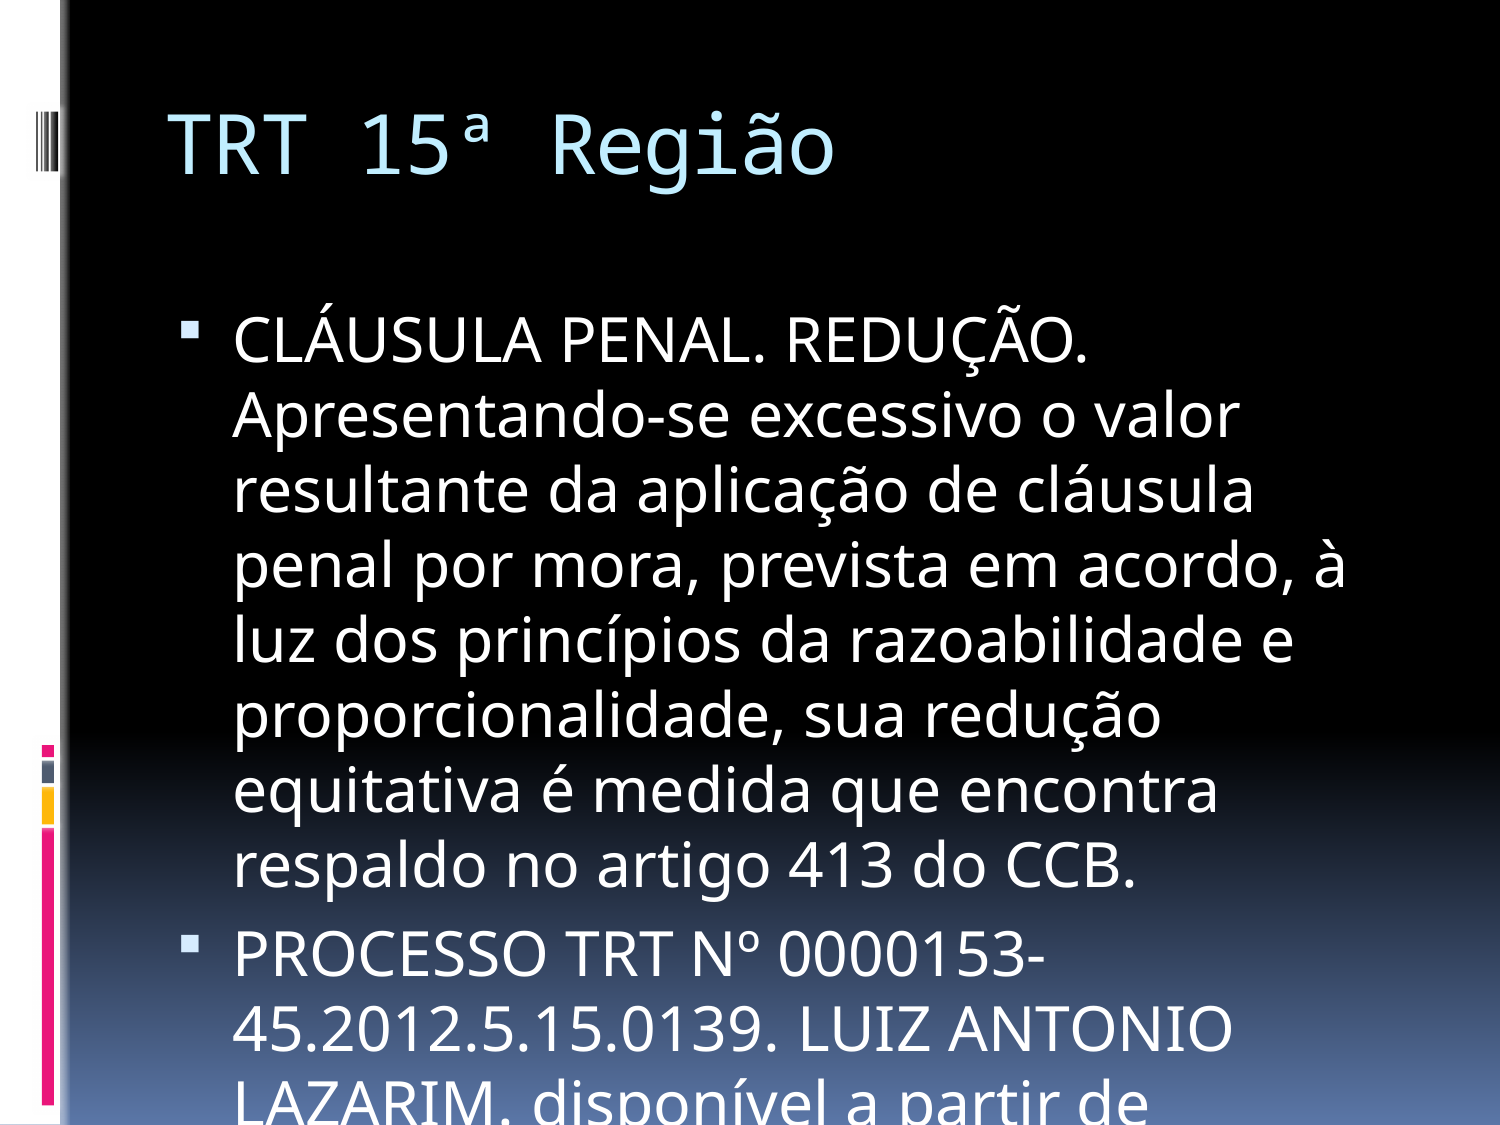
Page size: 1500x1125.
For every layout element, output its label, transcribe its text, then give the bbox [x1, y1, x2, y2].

list CLÁUSULA PENAL. REDUÇÃO. Apresentando-se excessivo o valor resultante da aplicação de cláusula penal por mora, prevista em acordo, à luz dos princípios da razoabilidade e proporcionalidade, sua redução equitativa é medida que encontra respaldo no artigo 413 do CCB. PROCESSO TRT Nº 0000153-45.2012.5.15.0139. Luiz Antonio Lazarim. disponível a partir de 22/03/2013. [150, 292, 1425, 1043]
title TRT 15ª Região [150, 84, 1425, 235]
